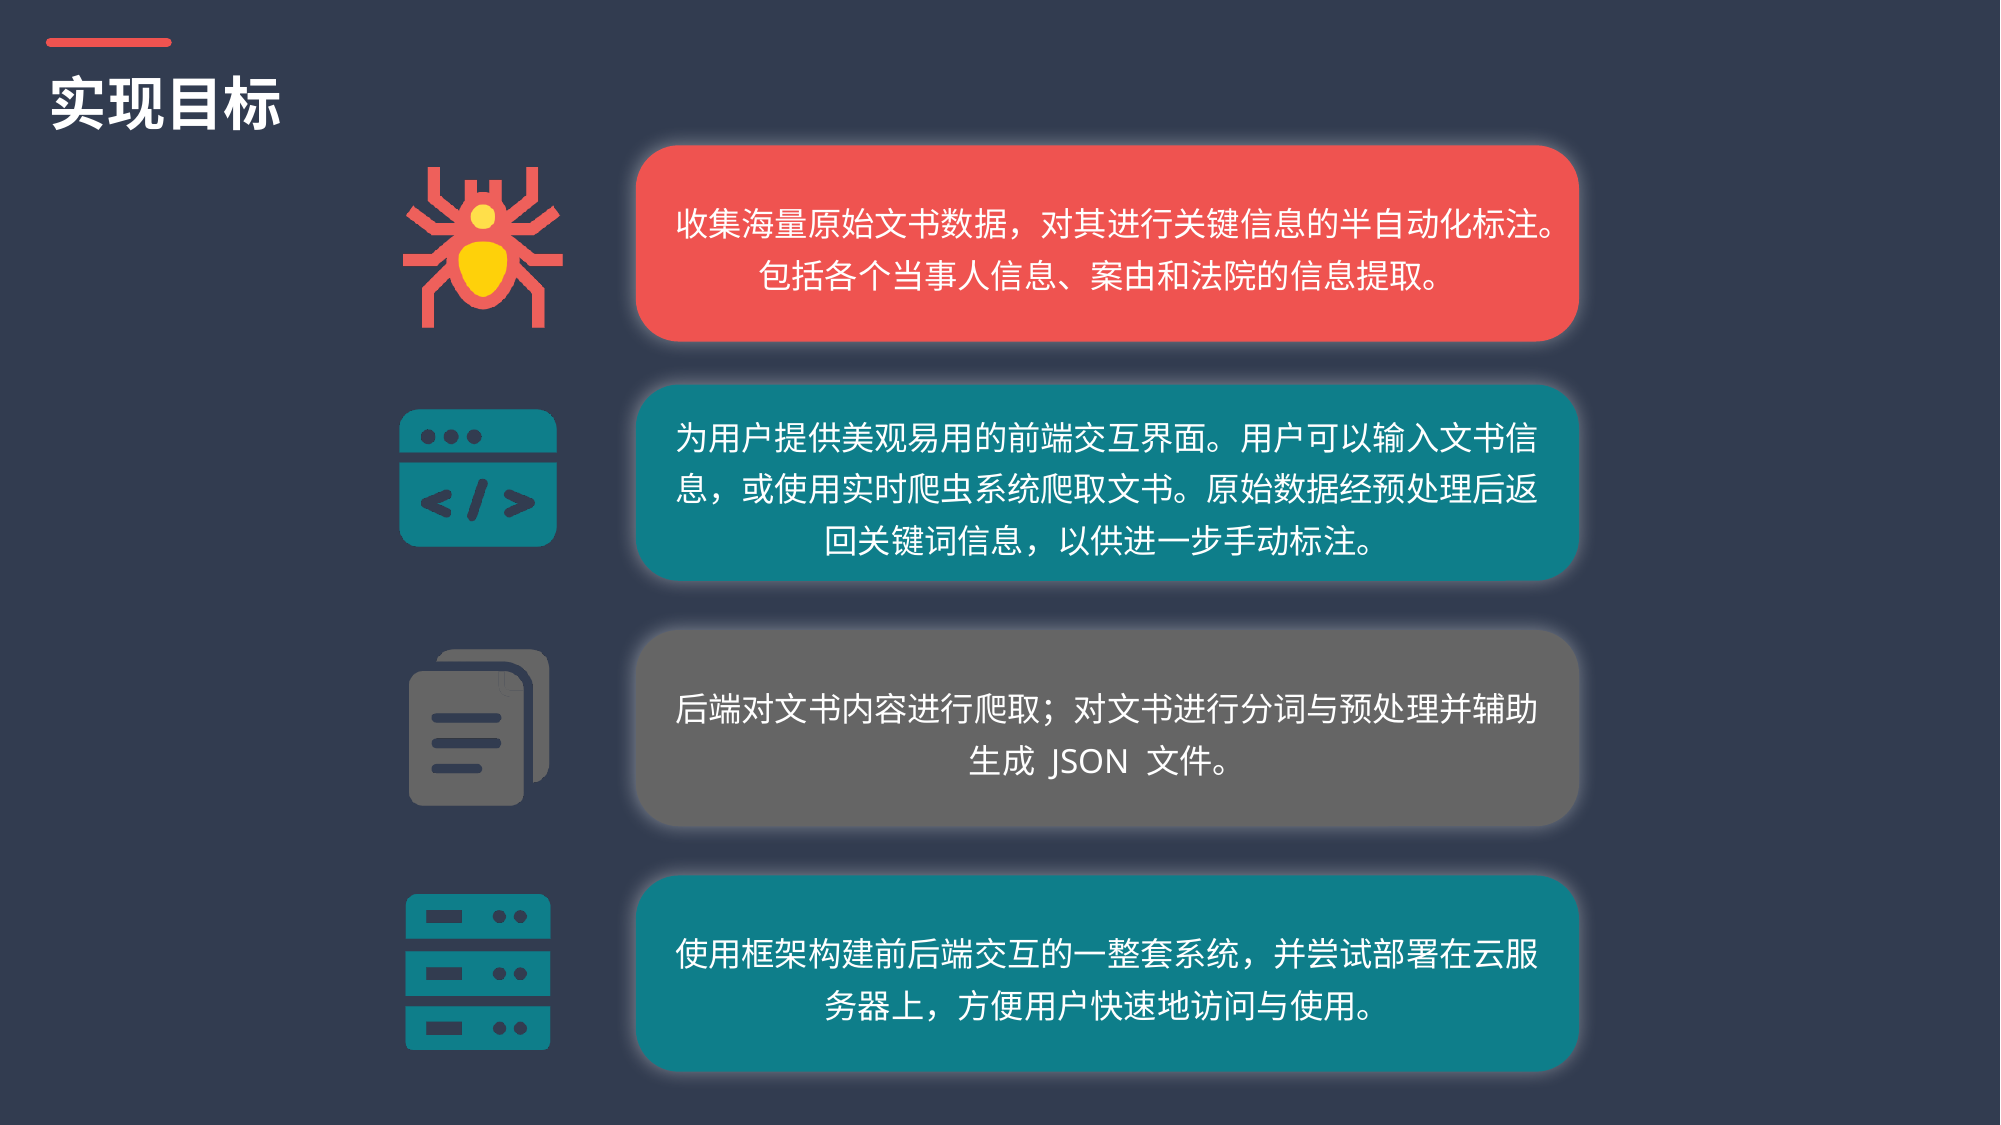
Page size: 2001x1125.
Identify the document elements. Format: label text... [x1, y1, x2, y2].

picture [403, 646, 576, 812]
text_box 后端对文书内容进行爬取；对文书进行分词与预处理并辅助生成 JSON 文件。 [635, 630, 1580, 827]
text_box 为用户提供美观易用的前端交互界面。用户可以输入文书信息，或使用实时爬虫系统爬取文书。原始数据经预处理后返回关键词信息，以供进一步手动标注。 [635, 384, 1580, 581]
picture [387, 404, 564, 556]
picture [400, 894, 555, 1050]
text_box 实现目标 [34, 59, 297, 145]
text_box 收集海量原始文书数据，对其进行关键信息的半自动化标注。包括各个当事人信息、案由和法院的信息提取。 [635, 145, 1580, 342]
picture [403, 167, 563, 328]
text_box 使用框架构建前后端交互的一整套系统，并尝试部署在云服务器上，方便用户快速地访问与使用。 [635, 875, 1580, 1072]
